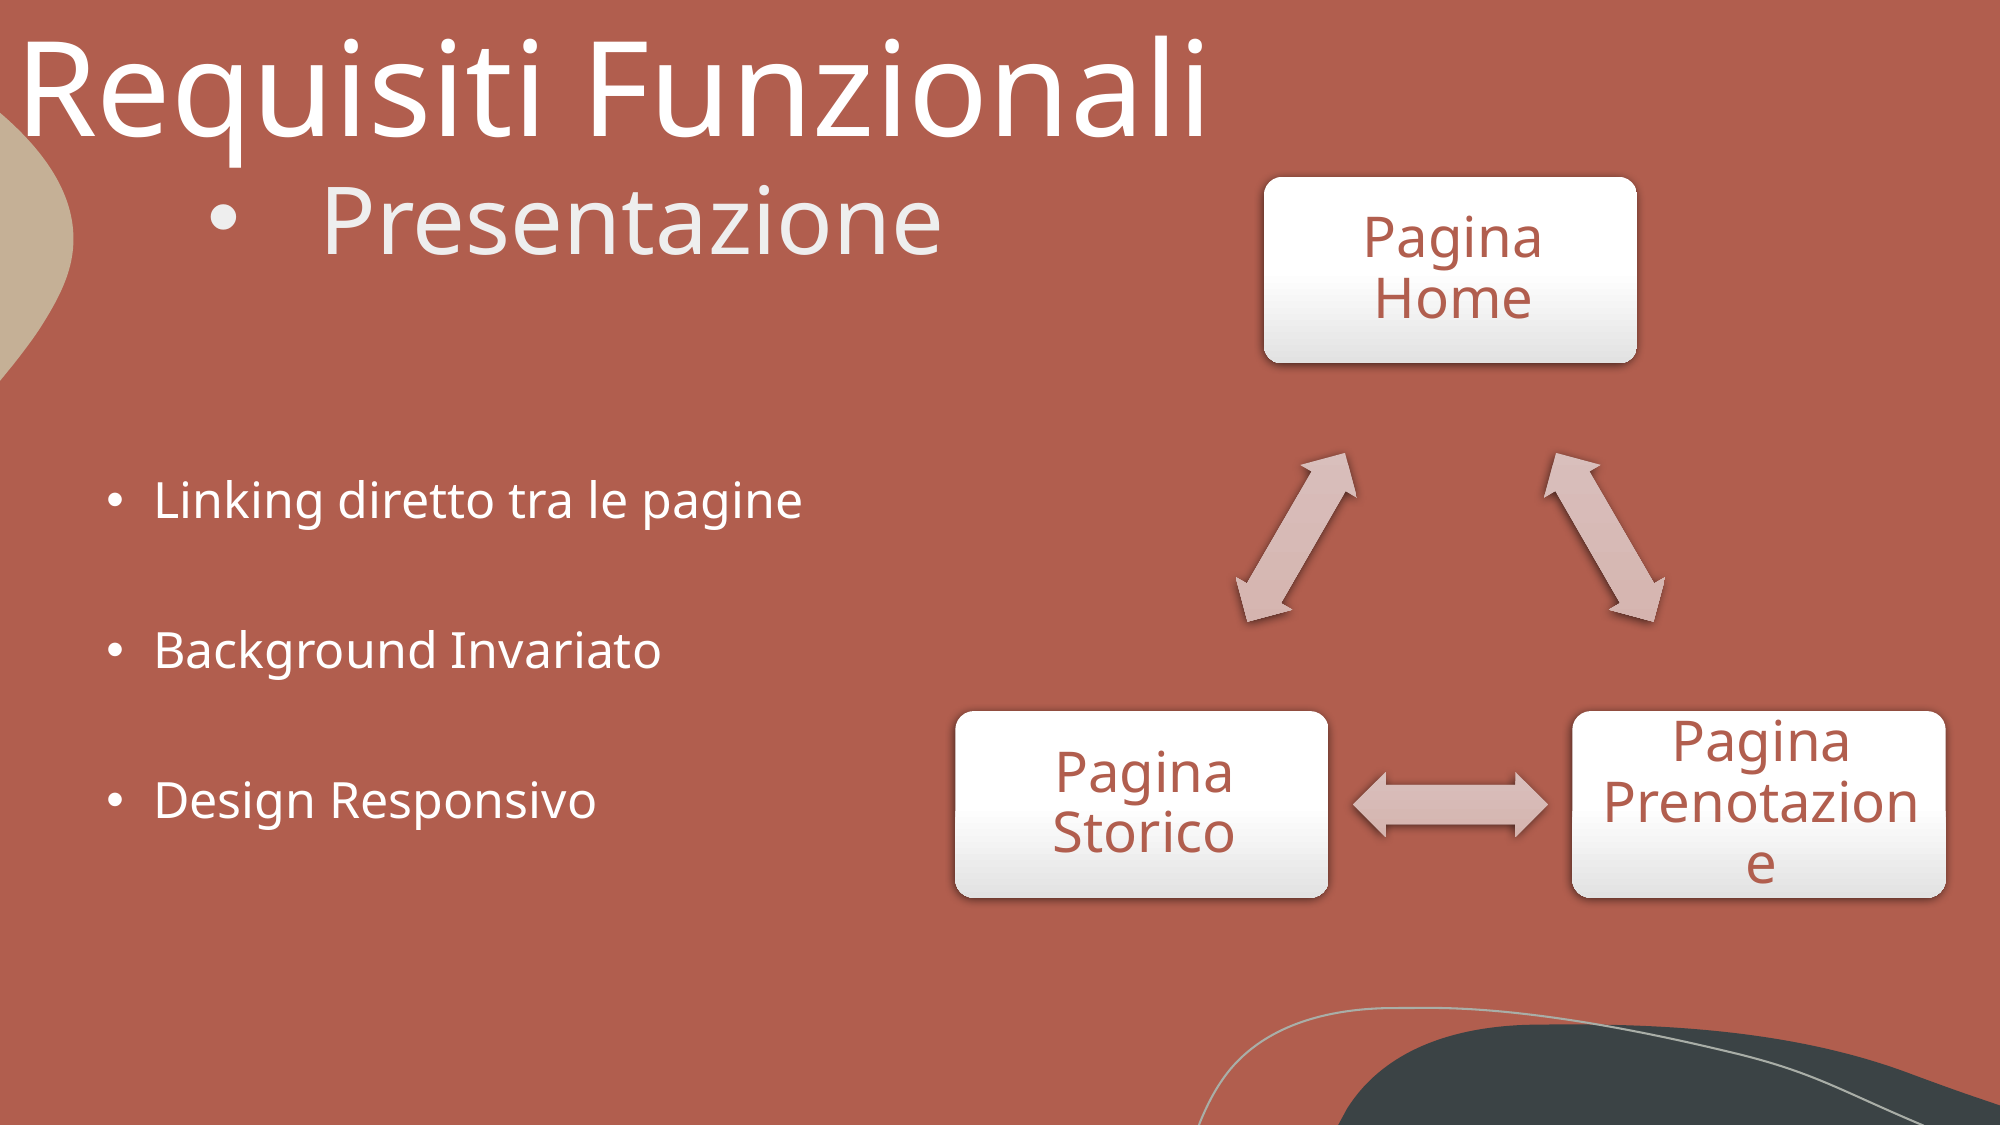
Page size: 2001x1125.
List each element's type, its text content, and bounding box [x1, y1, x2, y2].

title Requisiti Funzionali [0, 14, 1275, 174]
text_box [955, 172, 1946, 902]
text_box Presentazione [192, 153, 1084, 281]
text_box Linking diretto tra le pagine Background Invariato Design Responsivo [91, 371, 857, 949]
